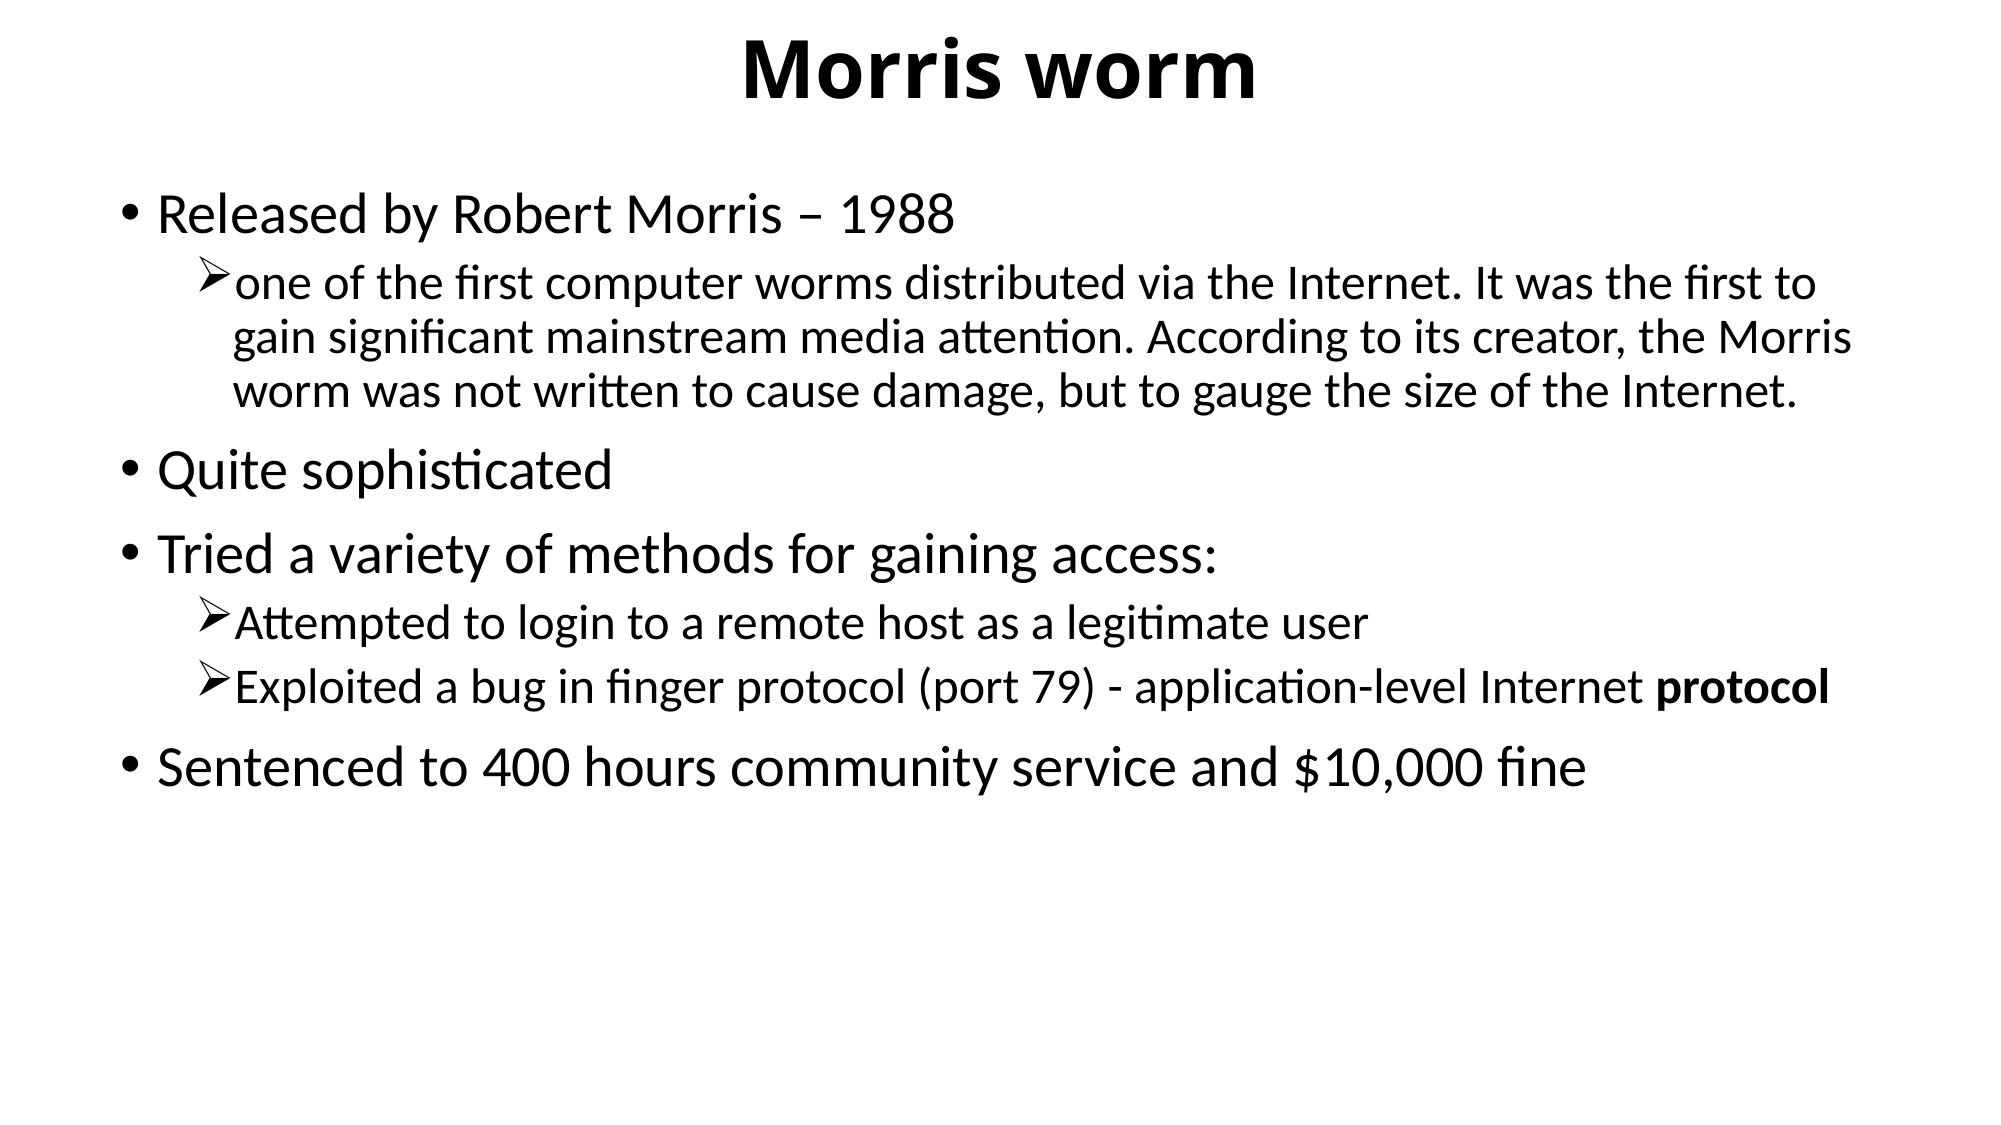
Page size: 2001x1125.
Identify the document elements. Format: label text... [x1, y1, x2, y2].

list Released by Robert Morris – 1988 one of the first computer worms distributed via the Internet. It was the first to gain significant mainstream media attention. According to its creator, the Morris worm was not written to cause damage, but to gauge the size of the Internet. Quite sophisticated Tried a variety of methods for gaining access: Attempted to login to a remote host as a legitimate user Exploited a bug in finger protocol (port 79) - application-level Internet protocol Sentenced to 400 hours community service and $10,000 fine [105, 175, 1905, 1085]
title Morris worm [137, 21, 1863, 124]
